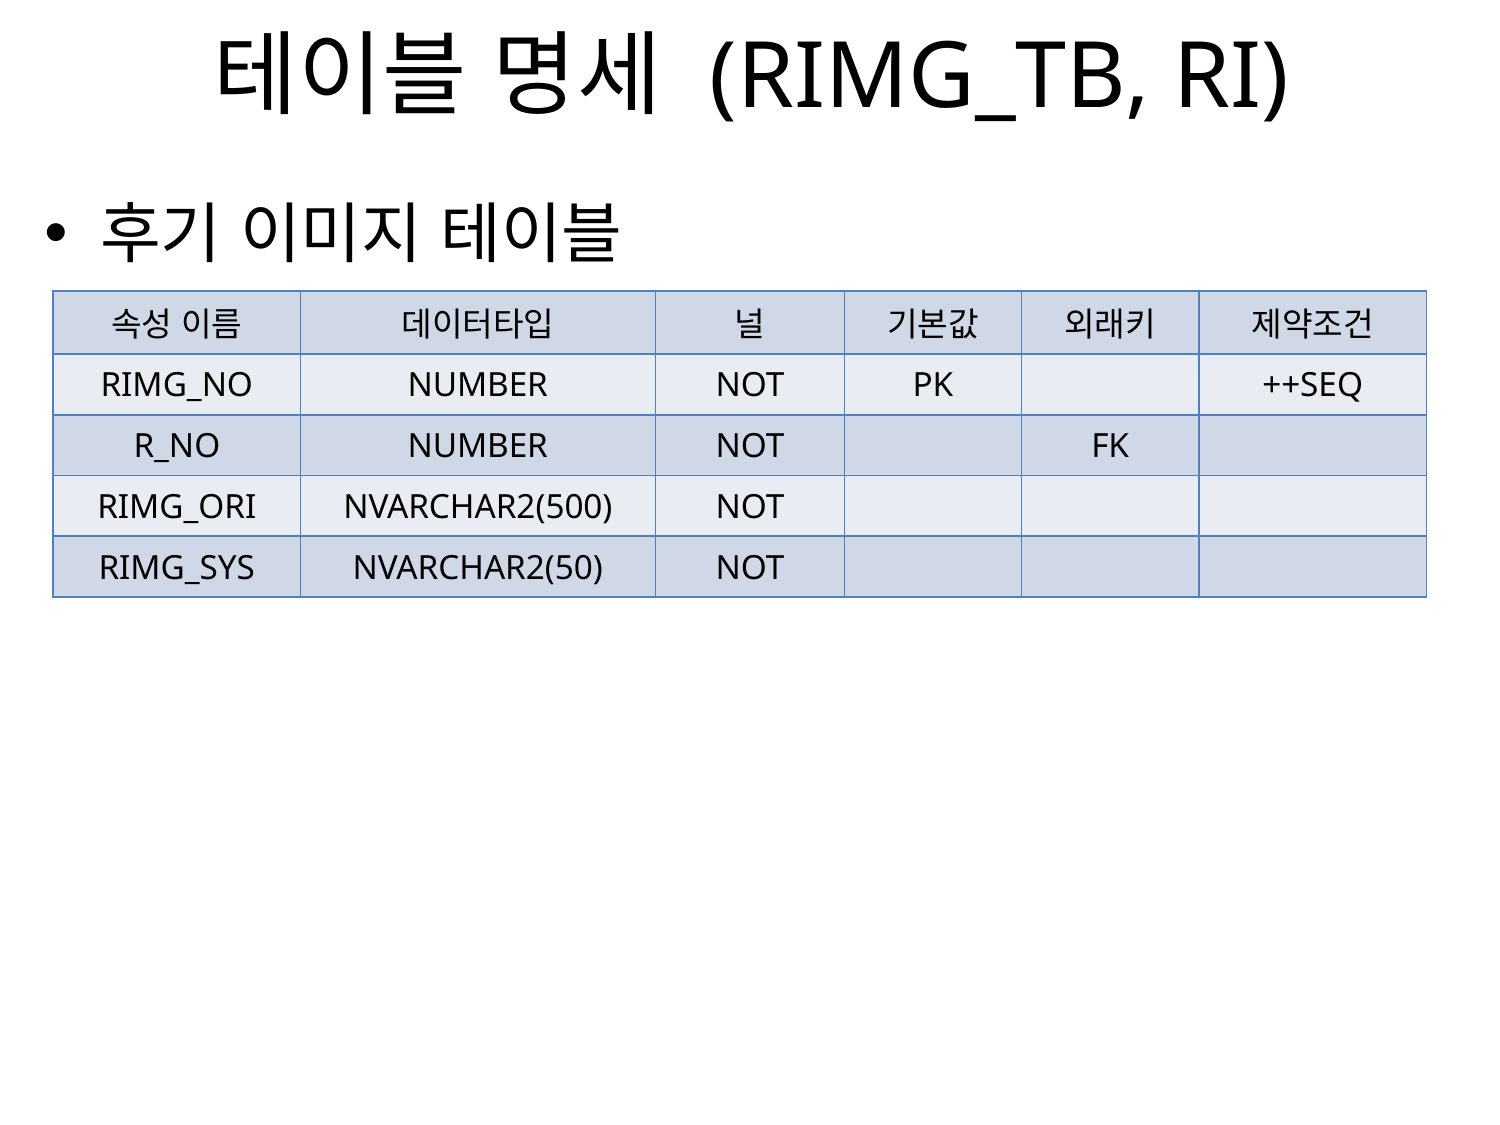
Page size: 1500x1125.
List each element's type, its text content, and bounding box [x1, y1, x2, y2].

table_cell RIMG_SYS [54, 537, 300, 596]
table_cell NOT [656, 537, 844, 596]
table_cell [1022, 476, 1198, 535]
table_header 외래키 [1022, 292, 1198, 353]
table_cell [845, 537, 1021, 596]
table_cell [845, 476, 1021, 535]
table_cell [1022, 537, 1198, 596]
table_cell NVARCHAR2(500) [301, 476, 655, 535]
list 후기 이미지 테이블 [29, 184, 1380, 279]
table_header 널 [656, 292, 844, 353]
table_header 기본값 [845, 292, 1021, 353]
table_cell FK [1022, 416, 1198, 475]
table_header 제약조건 [1200, 292, 1426, 353]
table_cell RIMG_NO [54, 355, 300, 414]
table_cell [1200, 416, 1426, 475]
table_cell PK [845, 355, 1021, 414]
table_cell [1200, 476, 1426, 535]
table_cell NOT [656, 476, 844, 535]
table_cell NUMBER [301, 416, 655, 475]
table_cell [1022, 355, 1198, 414]
table_cell NVARCHAR2(50) [301, 537, 655, 596]
table_cell [1200, 537, 1426, 596]
table_cell NOT [656, 416, 844, 475]
table_cell NUMBER [301, 355, 655, 414]
table_cell [845, 416, 1021, 475]
table_cell R_NO [54, 416, 300, 475]
table_cell RIMG_ORI [54, 476, 300, 535]
table_cell ++SEQ [1200, 355, 1426, 414]
table_cell NOT [656, 355, 844, 414]
table_header 데이터타입 [301, 292, 655, 353]
title 테이블 명세 (RIMG_TB, RI) [76, 7, 1427, 135]
table_header 속성 이름 [54, 292, 300, 353]
